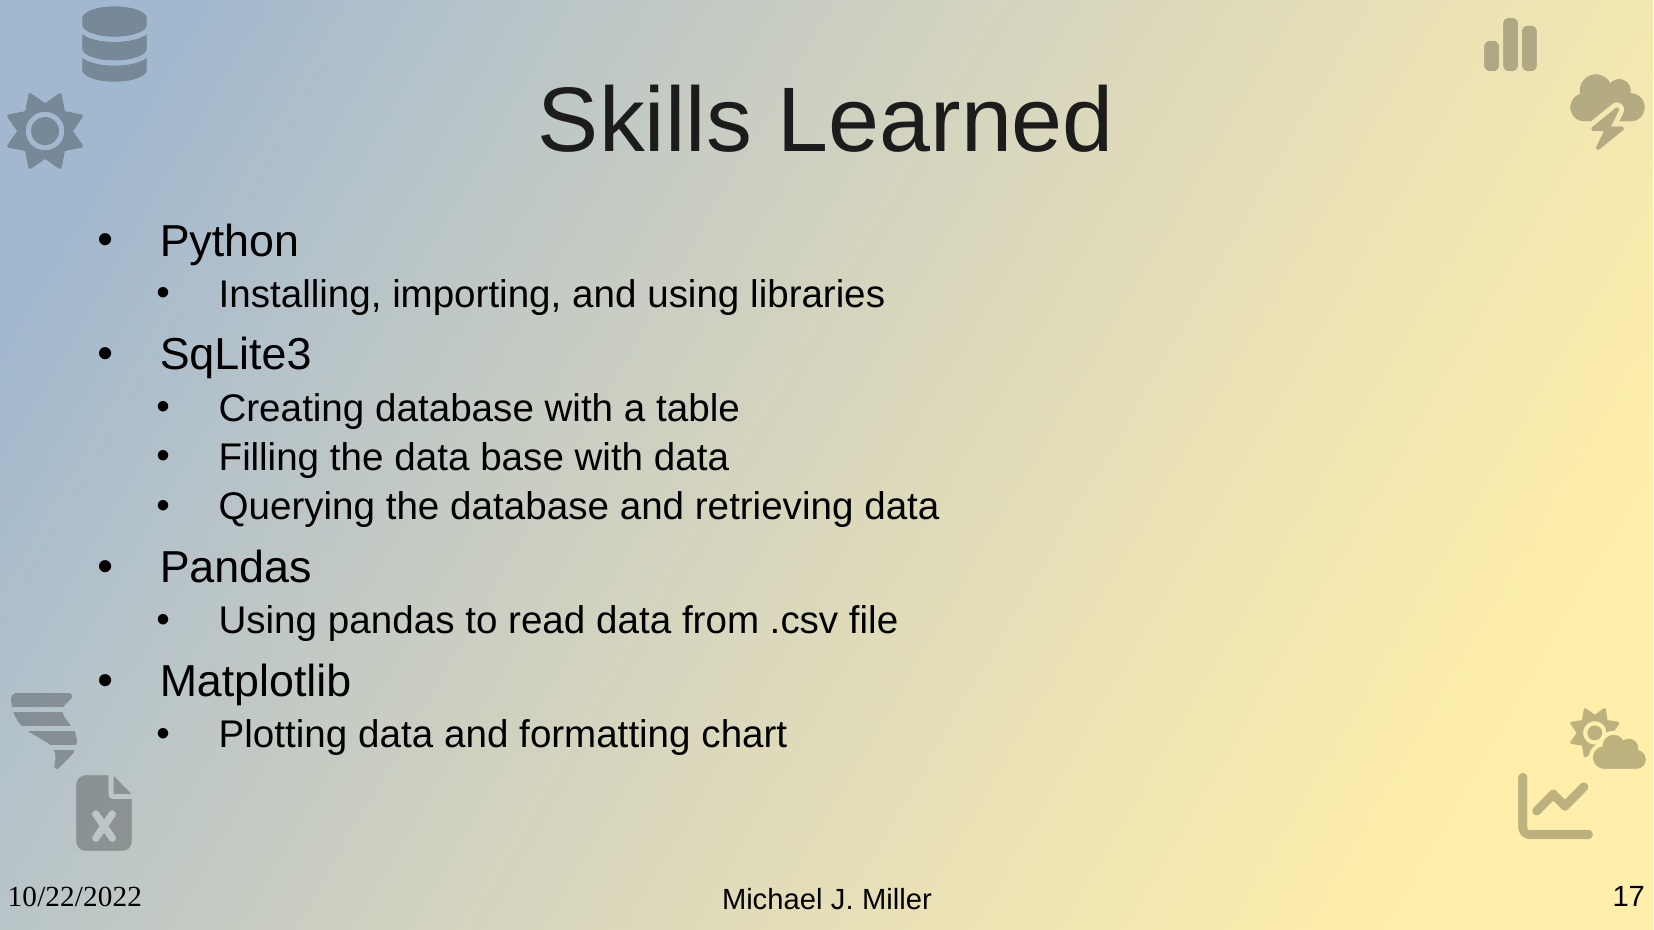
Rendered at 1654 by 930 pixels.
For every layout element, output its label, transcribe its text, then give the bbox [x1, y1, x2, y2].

picture [0, 0, 1654, 930]
footer Michael J. Miller [565, 865, 1090, 930]
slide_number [7, 862, 385, 927]
slide_number 17 [1267, 862, 1645, 927]
title Skills Learned [82, 37, 1571, 193]
list Python Installing, importing, and using libraries SqLite3 Creating database with a table Filling the data base with data Querying the database and retrieving data Pandas Using pandas to read data from .csv file Matplotlib Plotting data and formatting chart [82, 217, 1571, 757]
